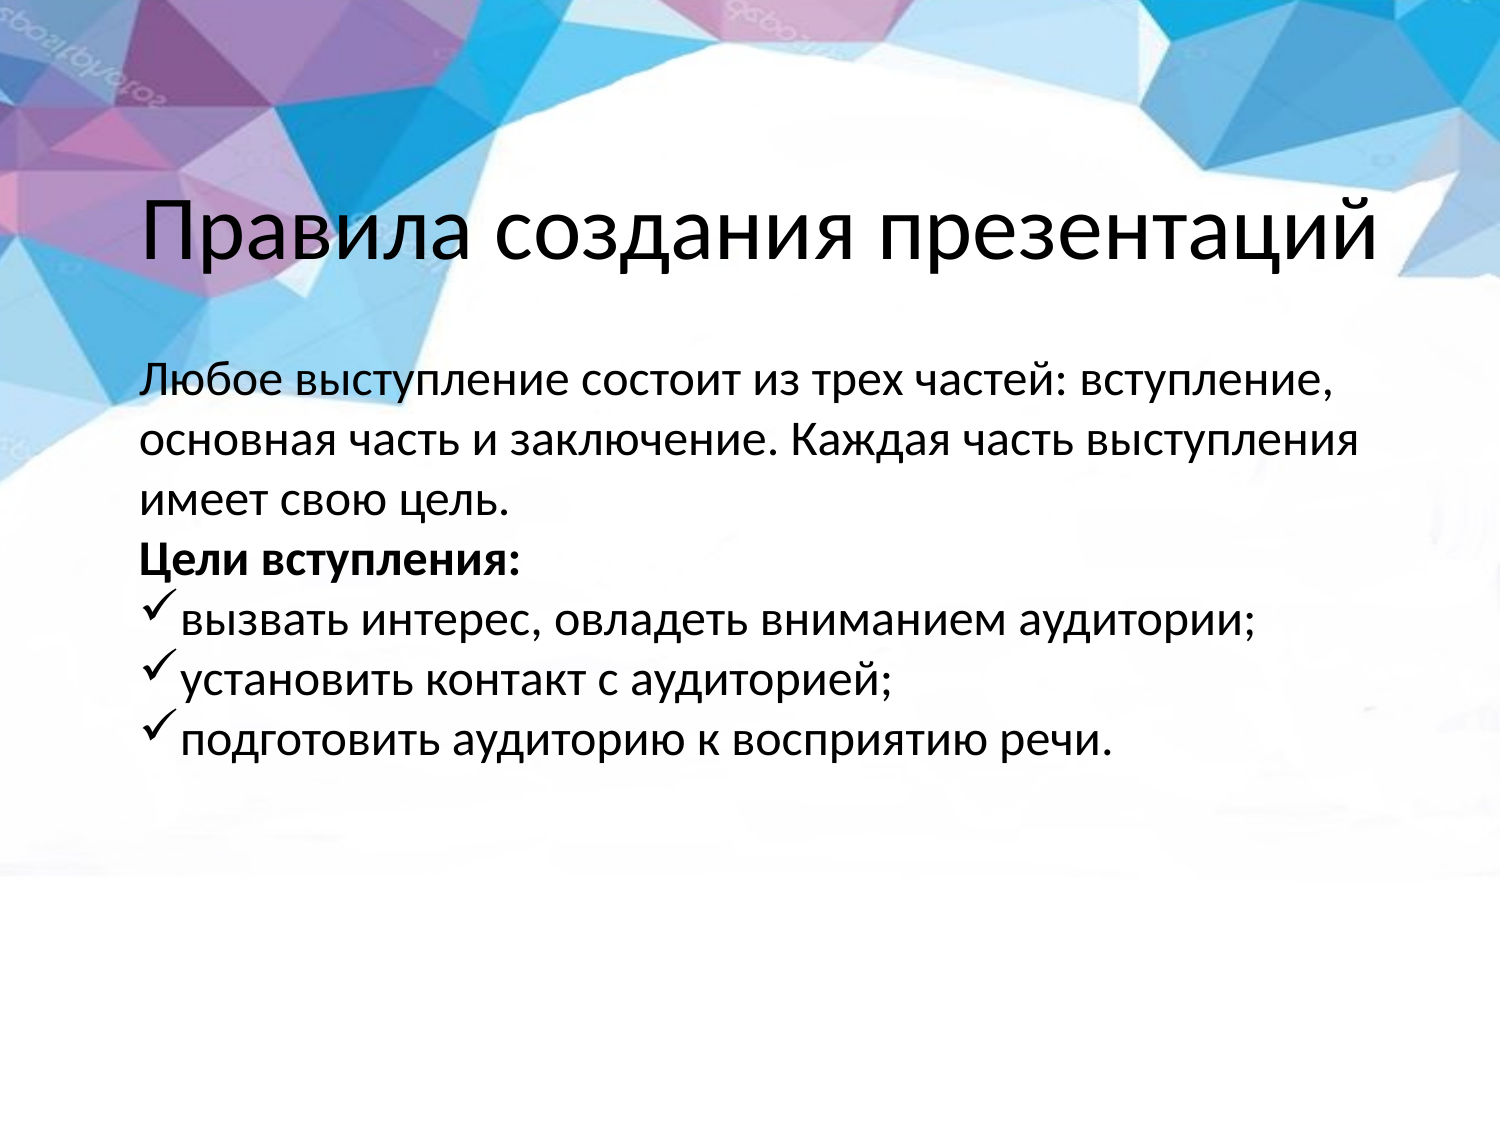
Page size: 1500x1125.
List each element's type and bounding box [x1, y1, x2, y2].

picture [0, 0, 1500, 882]
